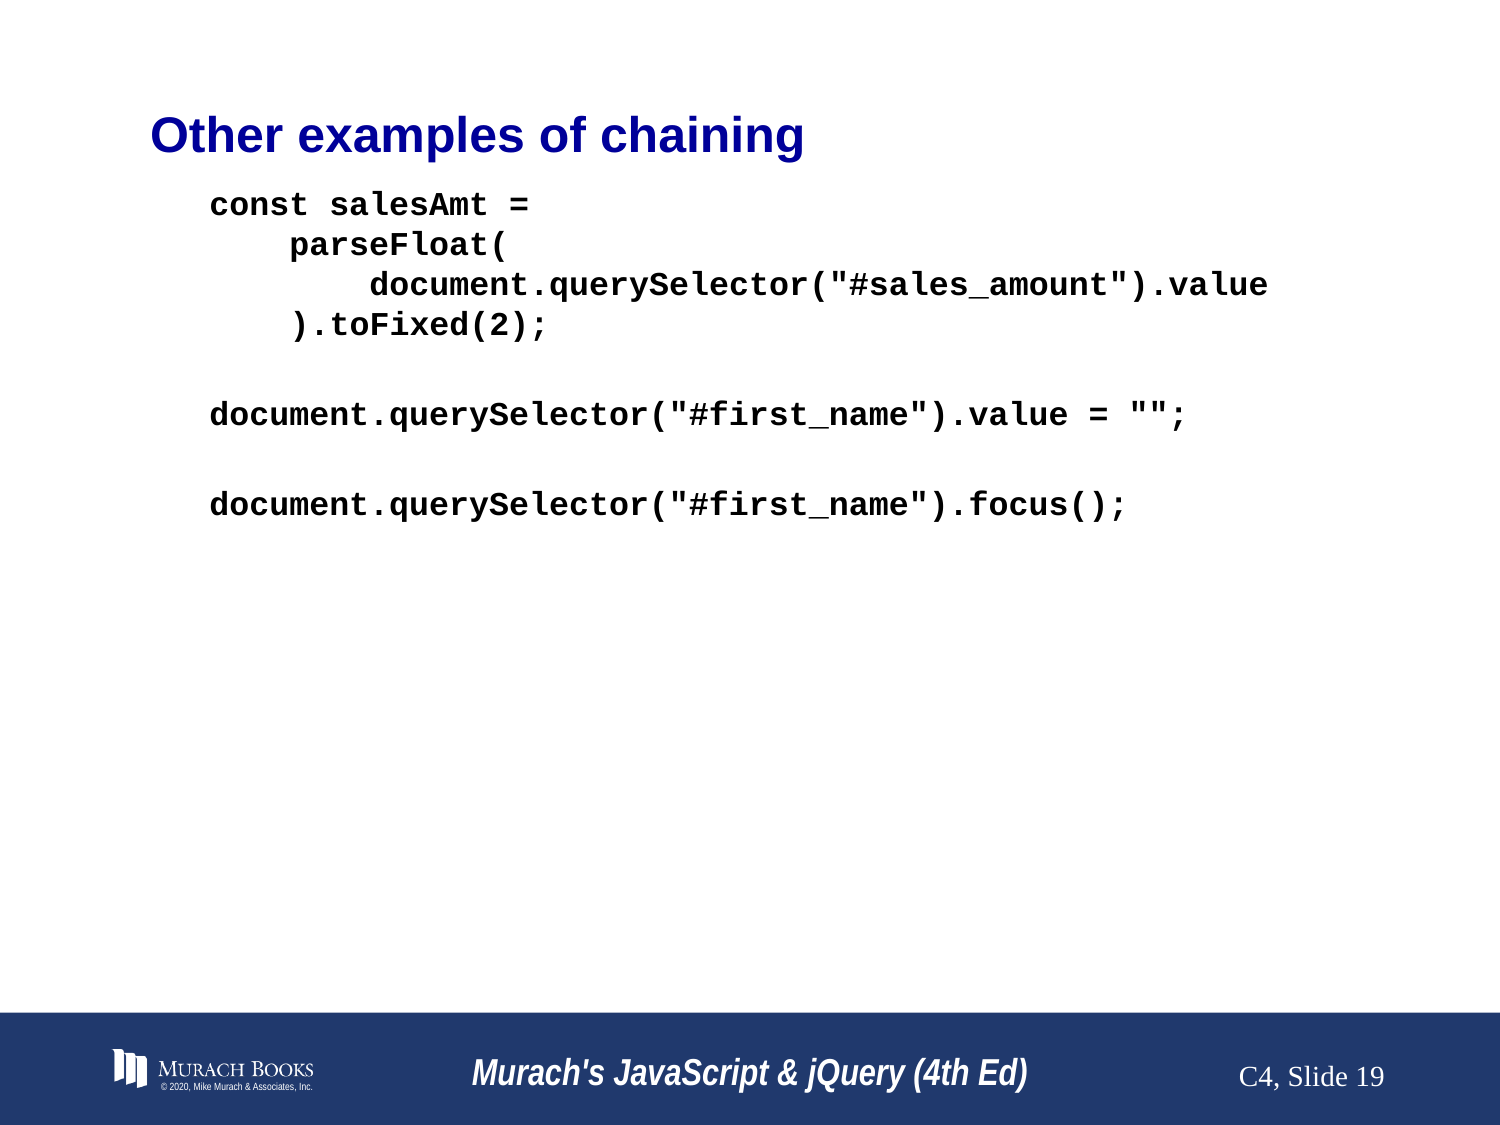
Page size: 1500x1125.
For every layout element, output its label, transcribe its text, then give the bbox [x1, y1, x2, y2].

slide_number Murach's JavaScript & jQuery (4th Ed) [463, 1025, 1050, 1100]
list const salesAmt = parseFloat( document.querySelector("#sales_amount").value ).toFixed(2); document.querySelector("#first_name").value = ""; document.querySelector("#first_name").focus(); [137, 174, 1350, 975]
title Other examples of chaining [150, 38, 1350, 174]
footer © 2020, Mike Murach & Associates, Inc. [12, 1025, 463, 1100]
slide_number C4, Slide ‹#› [1087, 1025, 1400, 1100]
